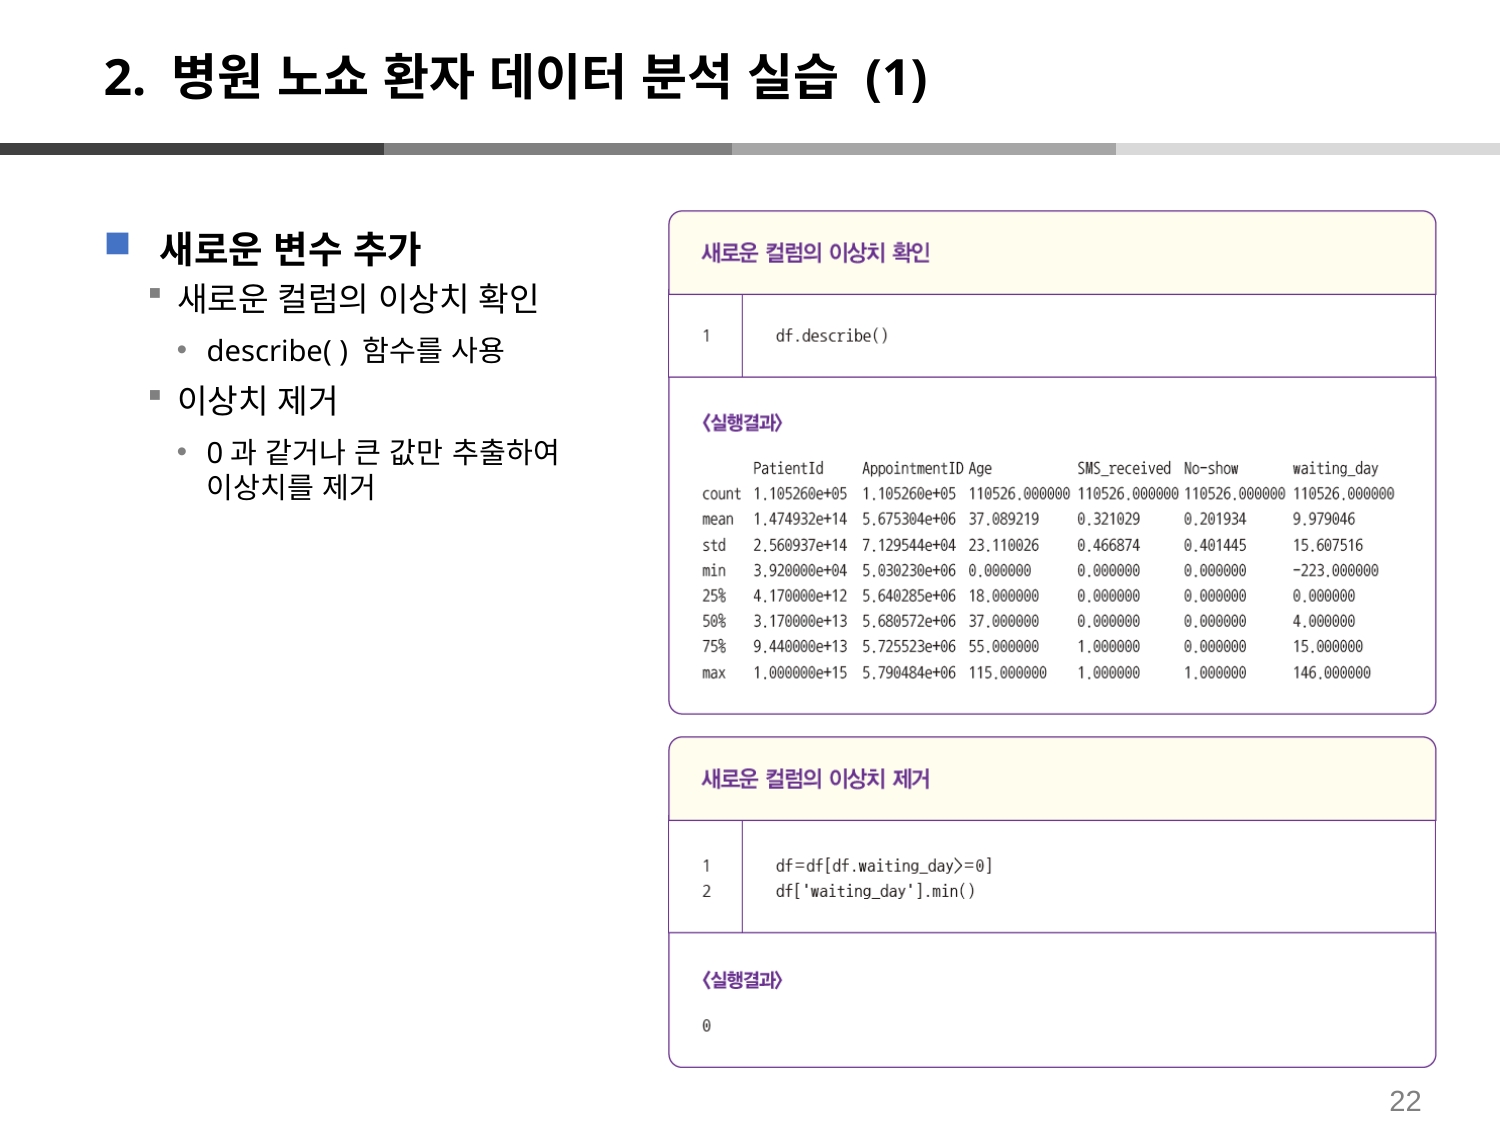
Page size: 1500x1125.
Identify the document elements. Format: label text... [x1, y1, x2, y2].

picture [663, 204, 1442, 724]
list 새로운 변수 추가 새로운 컬럼의 이상치 확인 describe( ) 함수를 사용 이상치 제거 0과 같거나 큰 값만 추출하여 이상치를 제거 [88, 196, 642, 1083]
picture [663, 728, 1442, 1075]
title 2. 병원 노쇼 환자 데이터 분석 실습 (1) [88, 30, 1211, 121]
